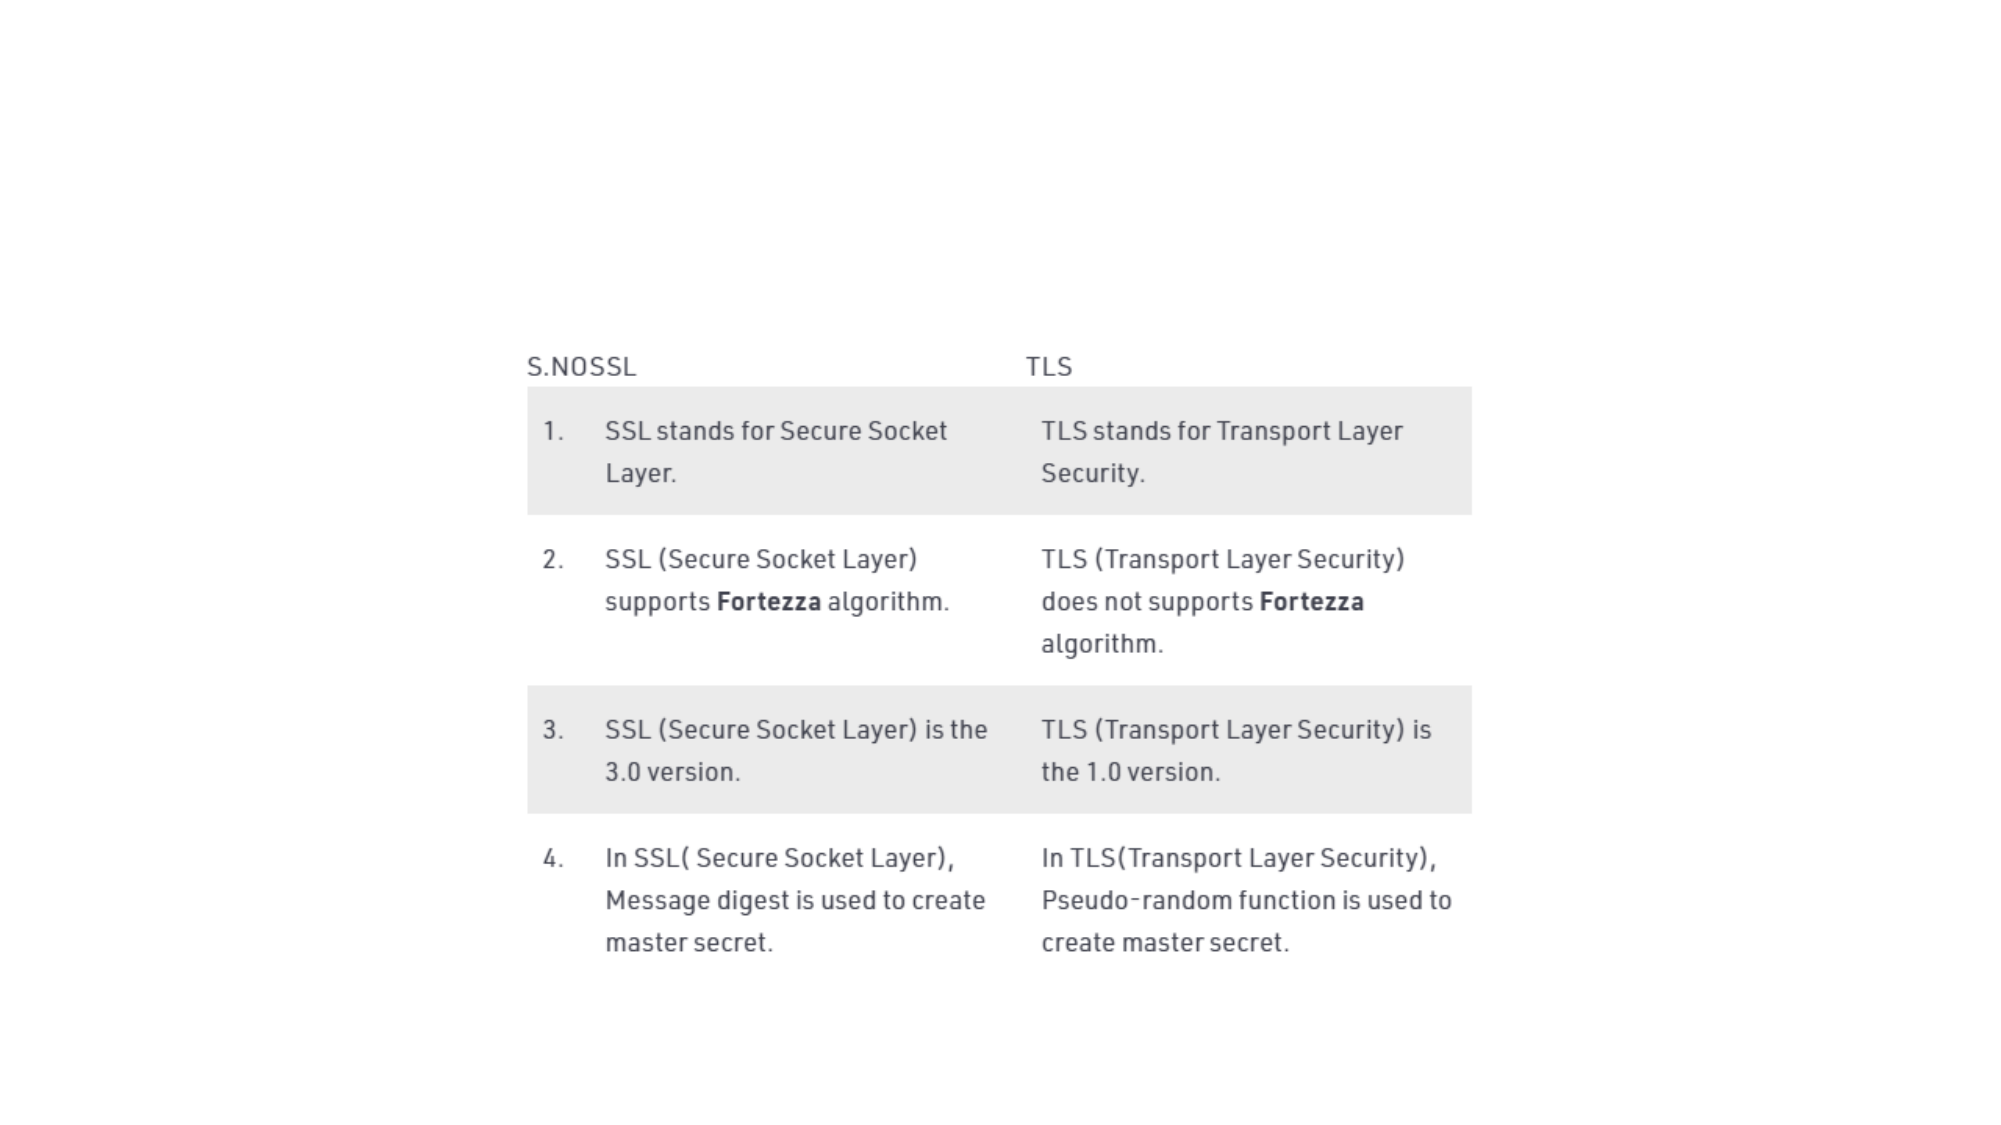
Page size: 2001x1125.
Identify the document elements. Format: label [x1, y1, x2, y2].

list [520, 340, 1480, 973]
